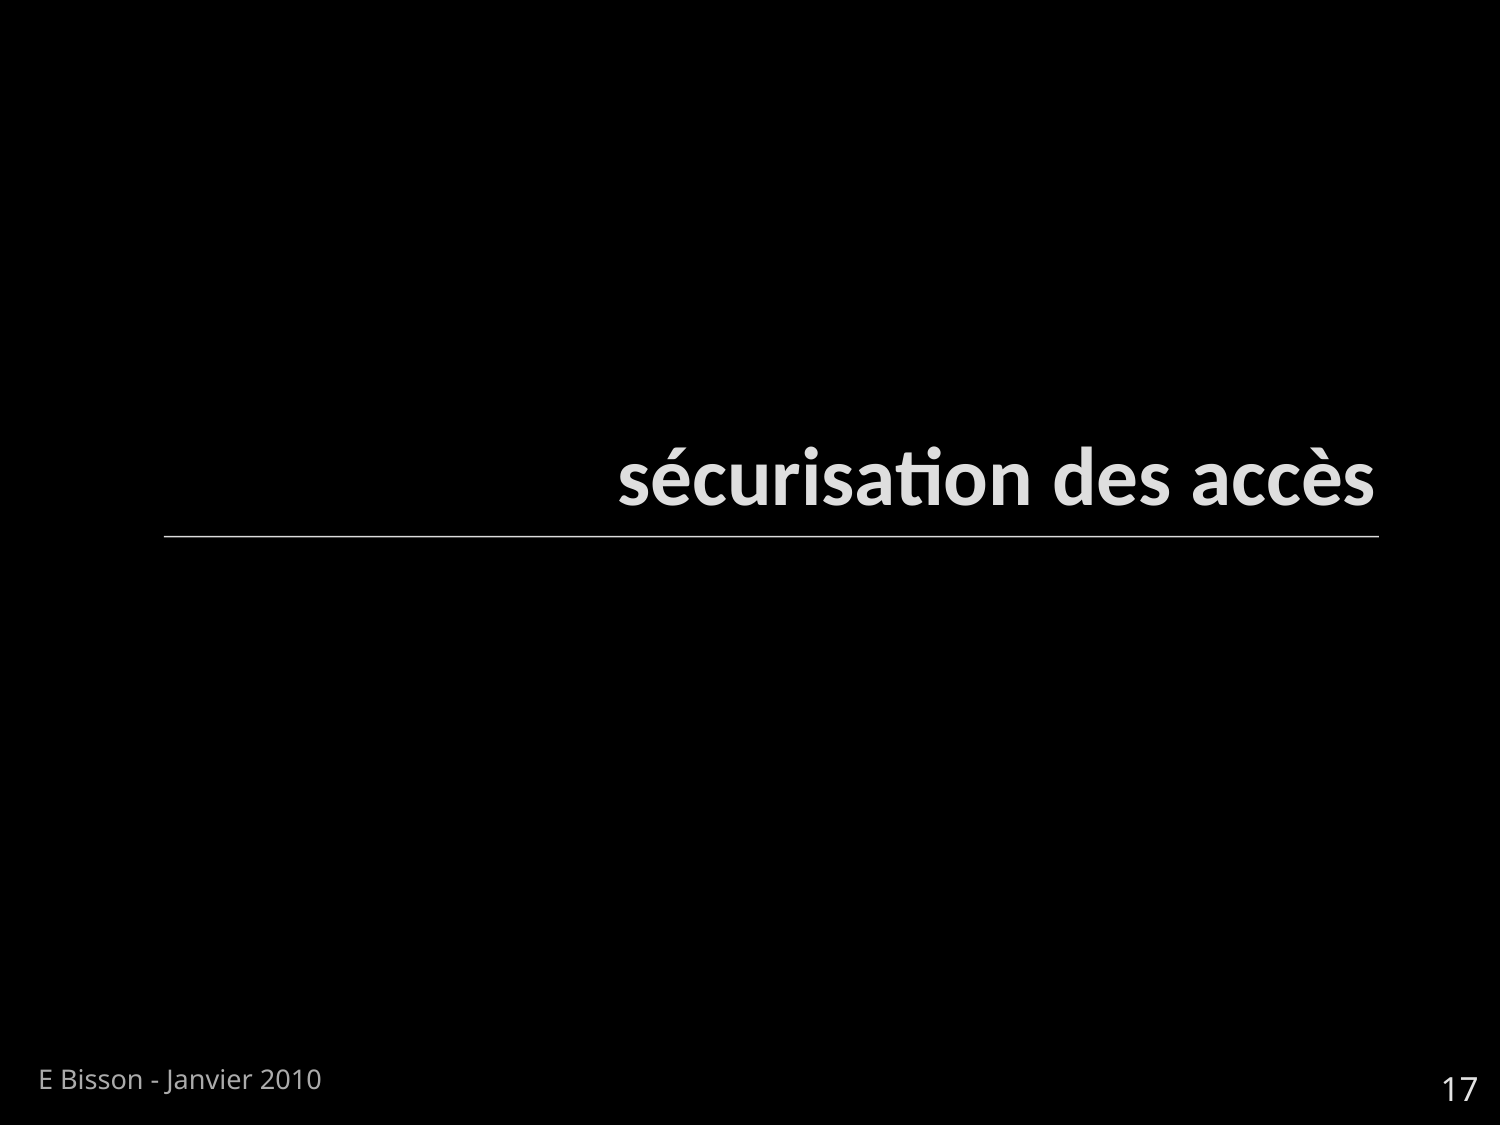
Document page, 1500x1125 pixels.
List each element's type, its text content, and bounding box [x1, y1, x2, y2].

slide_number E Bisson - Janvier 2010 [23, 1054, 516, 1100]
slide_number 17 [1417, 1068, 1494, 1114]
title sécurisation des accès [118, 81, 1394, 530]
